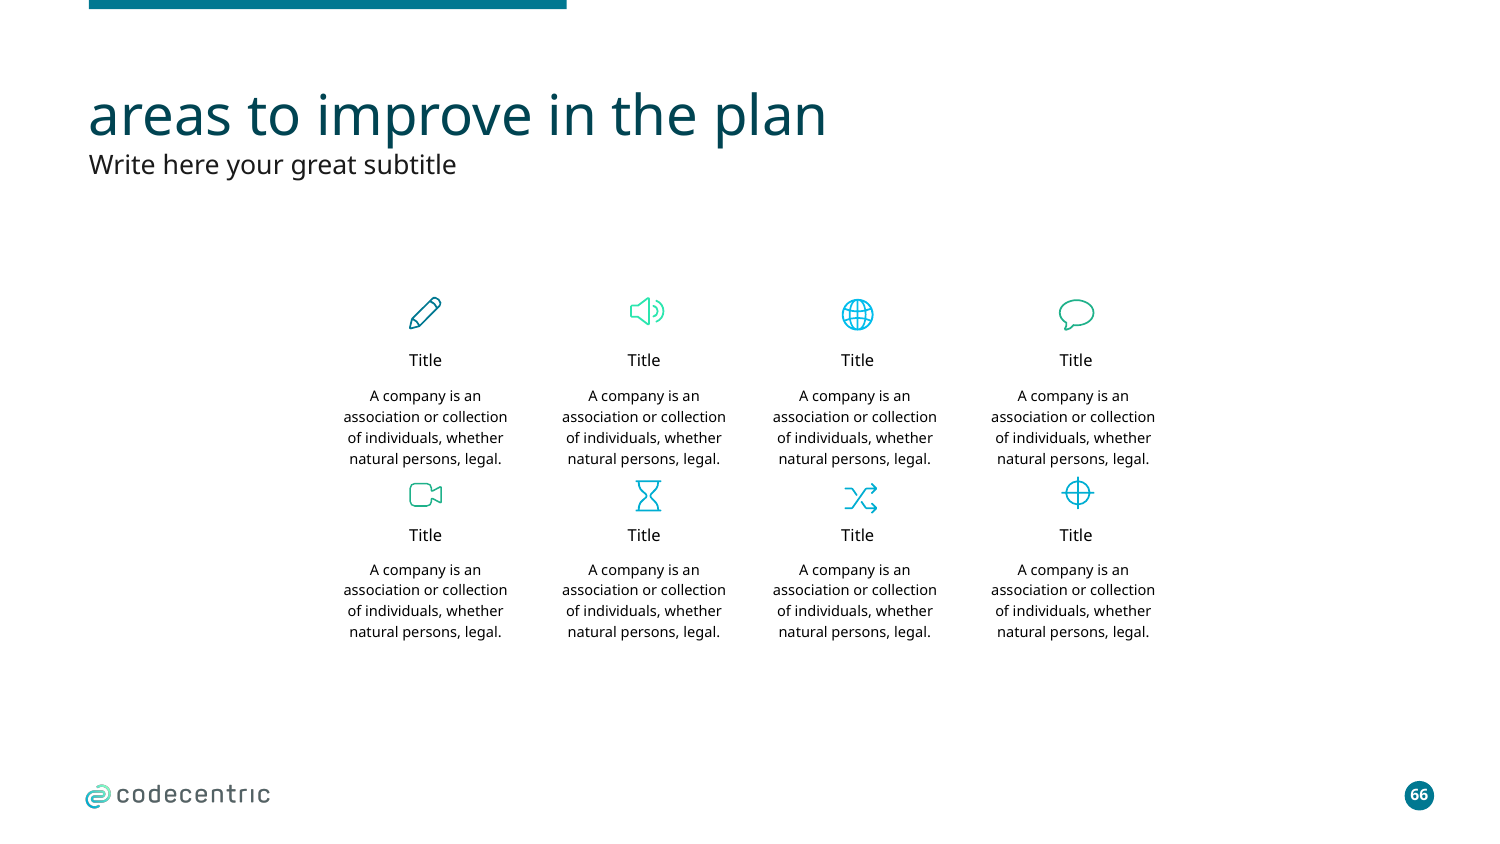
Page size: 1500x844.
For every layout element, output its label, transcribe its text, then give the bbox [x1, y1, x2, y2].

text_box Write here your great subtitle [89, 151, 572, 176]
text_box Title [977, 517, 1175, 552]
text_box A company is an association or collection of individuals, whether natural persons, legal. [327, 376, 525, 441]
title areas to improve in the plan [88, 86, 1397, 152]
text_box Title [545, 517, 743, 549]
slide_number 66 [1396, 783, 1443, 808]
text_box Title [327, 517, 525, 549]
text_box [652, 305, 659, 318]
text_box Title [977, 342, 1175, 378]
text_box [409, 482, 442, 507]
text_box [409, 296, 442, 330]
text_box Title [759, 342, 957, 378]
picture [65, 763, 289, 828]
text_box [844, 483, 877, 510]
text_box [841, 298, 874, 331]
text_box [630, 297, 650, 326]
text_box [635, 480, 662, 512]
text_box [1058, 299, 1095, 331]
text_box Title [327, 342, 525, 376]
text_box Title [759, 517, 957, 552]
text_box A company is an association or collection of individuals, whether natural persons, legal. [756, 376, 954, 441]
text_box A company is an association or collection of individuals, whether natural persons, legal. [974, 549, 1172, 614]
text_box A company is an association or collection of individuals, whether natural persons, legal. [545, 549, 743, 614]
text_box Title [545, 342, 743, 376]
text_box A company is an association or collection of individuals, whether natural persons, legal. [545, 376, 743, 441]
text_box A company is an association or collection of individuals, whether natural persons, legal. [327, 549, 525, 614]
text_box A company is an association or collection of individuals, whether natural persons, legal. [974, 376, 1172, 441]
text_box A company is an association or collection of individuals, whether natural persons, legal. [756, 549, 954, 614]
text_box [860, 501, 877, 514]
text_box [655, 299, 665, 323]
text_box [1061, 476, 1095, 510]
